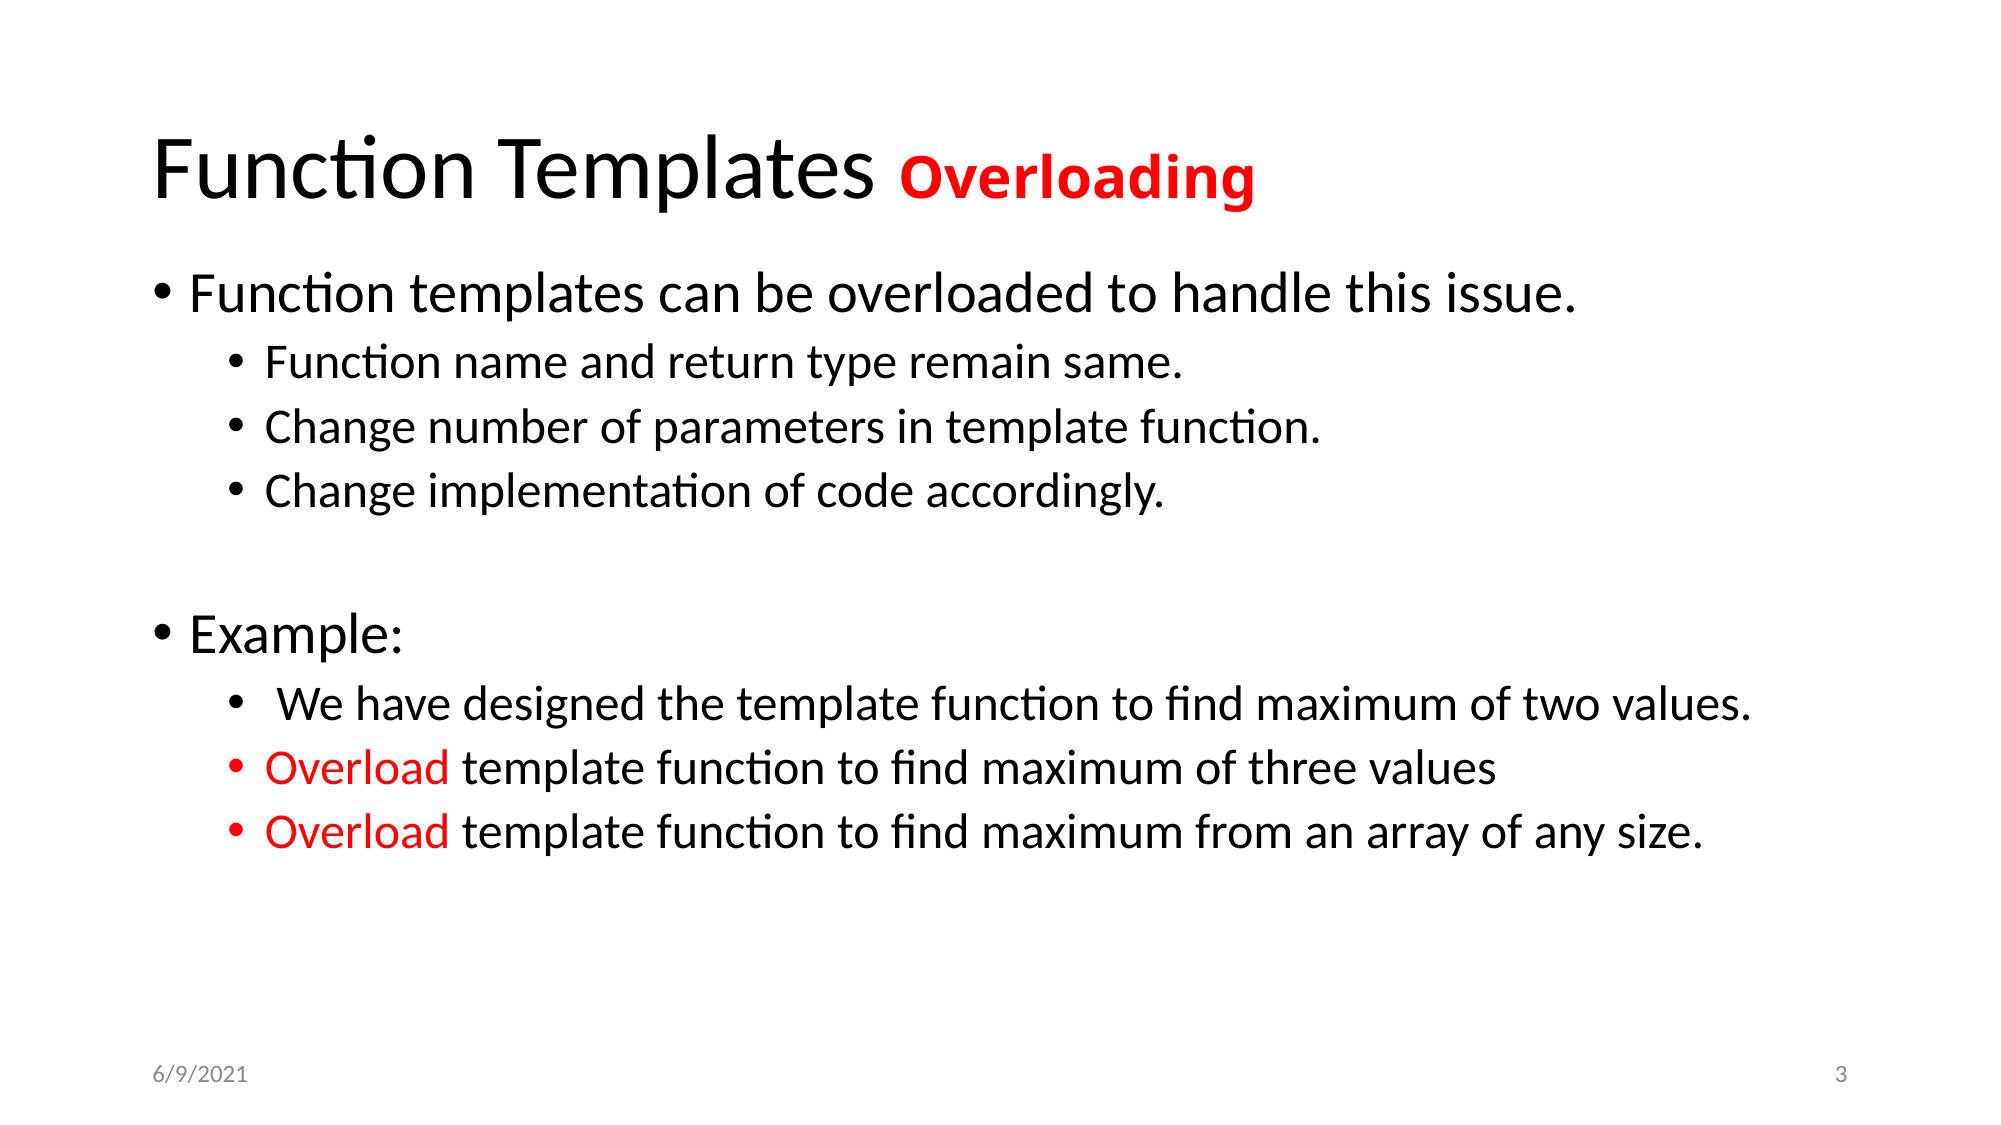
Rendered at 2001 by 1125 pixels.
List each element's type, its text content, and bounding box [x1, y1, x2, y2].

slide_number ‹#› [1412, 1042, 1863, 1103]
title Function Templates Overloading [137, 59, 1863, 255]
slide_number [137, 1042, 588, 1103]
list Function templates can be overloaded to handle this issue. Function name and return type remain same. Change number of parameters in template function. Change implementation of code accordingly. Example: We have designed the template function to find maximum of two values. Overload template function to find maximum of three values Overload template function to find maximum from an array of any size. [137, 255, 1863, 969]
